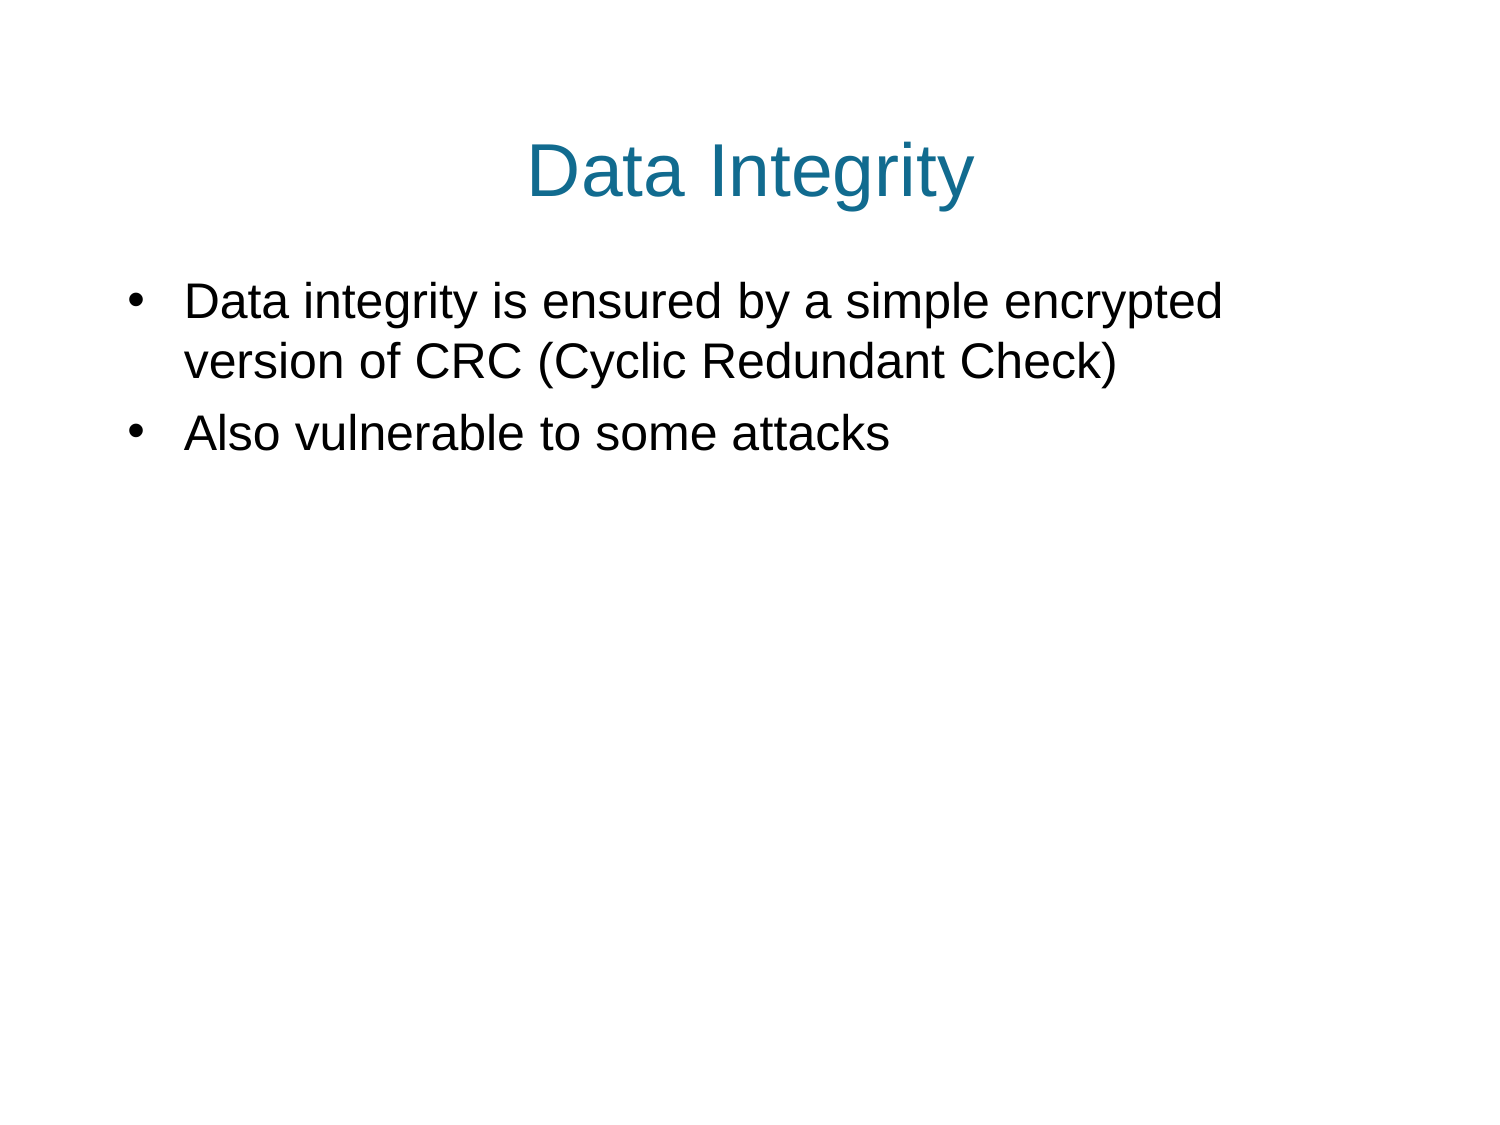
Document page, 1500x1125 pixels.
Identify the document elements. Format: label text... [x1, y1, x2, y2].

text_box Data integrity is ensured by a simple encrypted version of CRC (Cyclic Redundant Check) Also vulnerable to some attacks [125, 268, 1227, 461]
text_box Data Integrity [524, 121, 976, 211]
